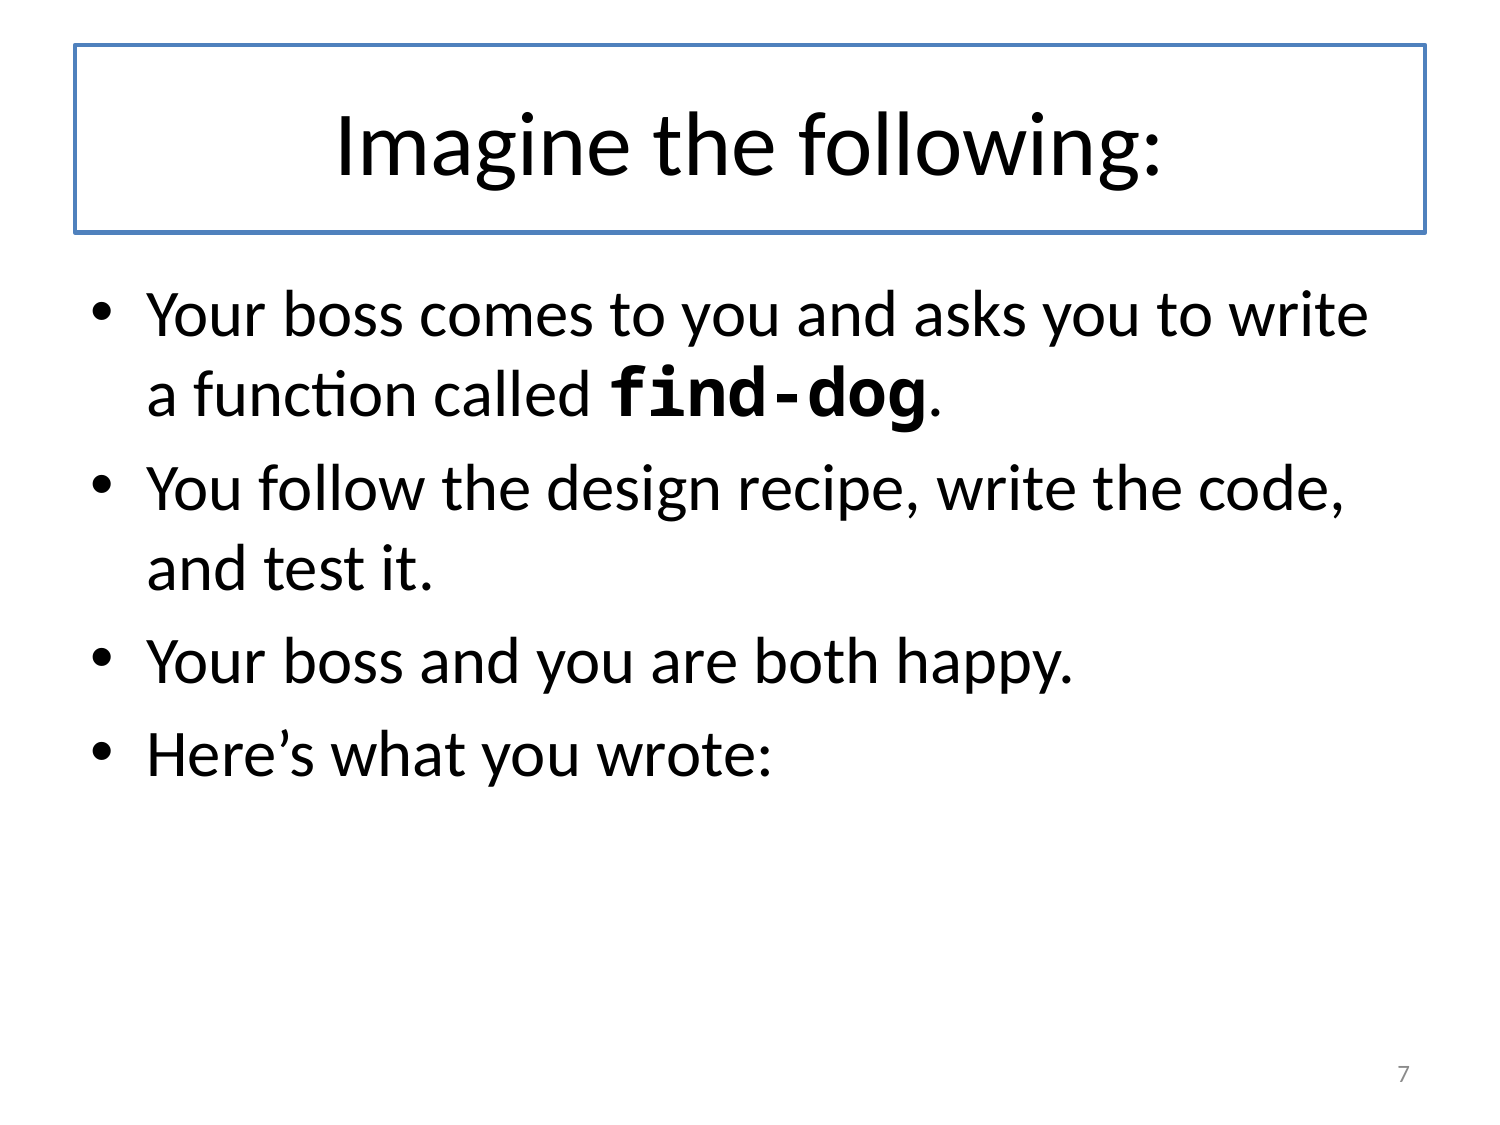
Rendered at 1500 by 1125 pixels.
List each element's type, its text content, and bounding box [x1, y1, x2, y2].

list Your boss comes to you and asks you to write a function called find-dog. You follow the design recipe, write the code, and test it. Your boss and you are both happy. Here’s what you wrote: [75, 262, 1425, 1005]
slide_number 7 [1074, 1042, 1425, 1103]
title Imagine the following: [73, 43, 1427, 235]
